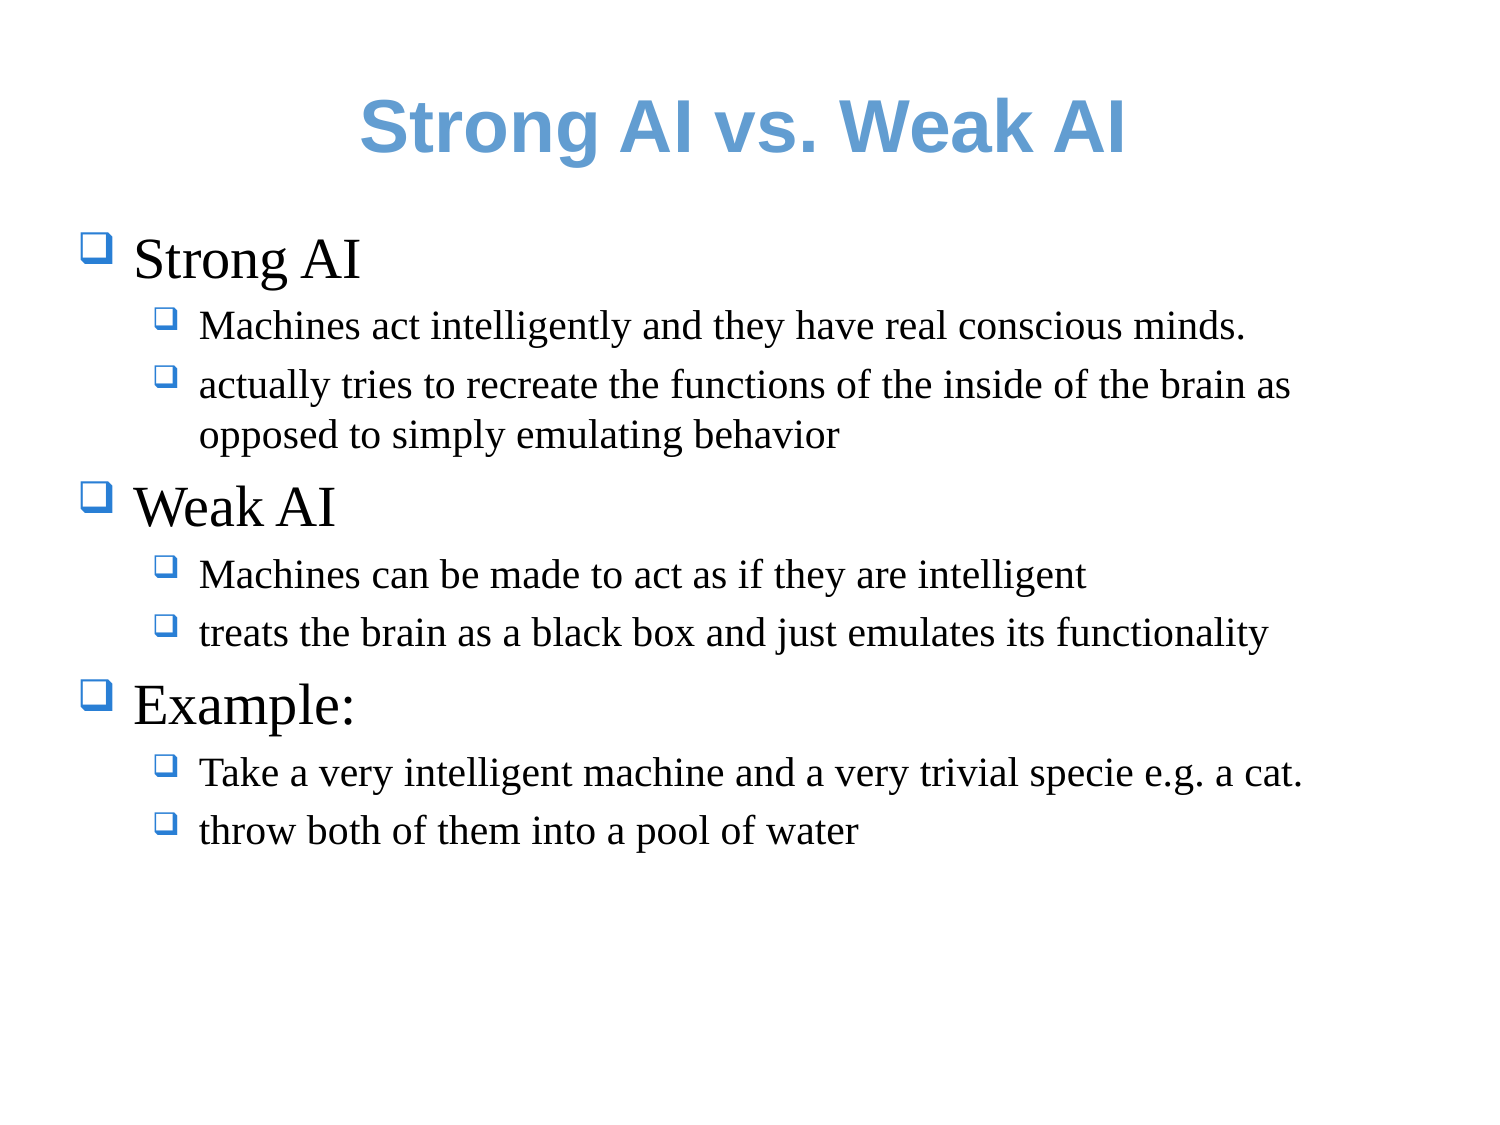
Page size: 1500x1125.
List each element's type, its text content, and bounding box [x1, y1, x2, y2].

list Strong AI Machines act intelligently and they have real conscious minds. actually tries to recreate the functions of the inside of the brain as opposed to simply emulating behavior Weak AI Machines can be made to act as if they are intelligent treats the brain as a black box and just emulates its functionality Example: Take a very intelligent machine and a very trivial specie e.g. a cat. throw both of them into a pool of water [62, 212, 1400, 1002]
title Strong AI vs. Weak AI [62, 37, 1425, 175]
